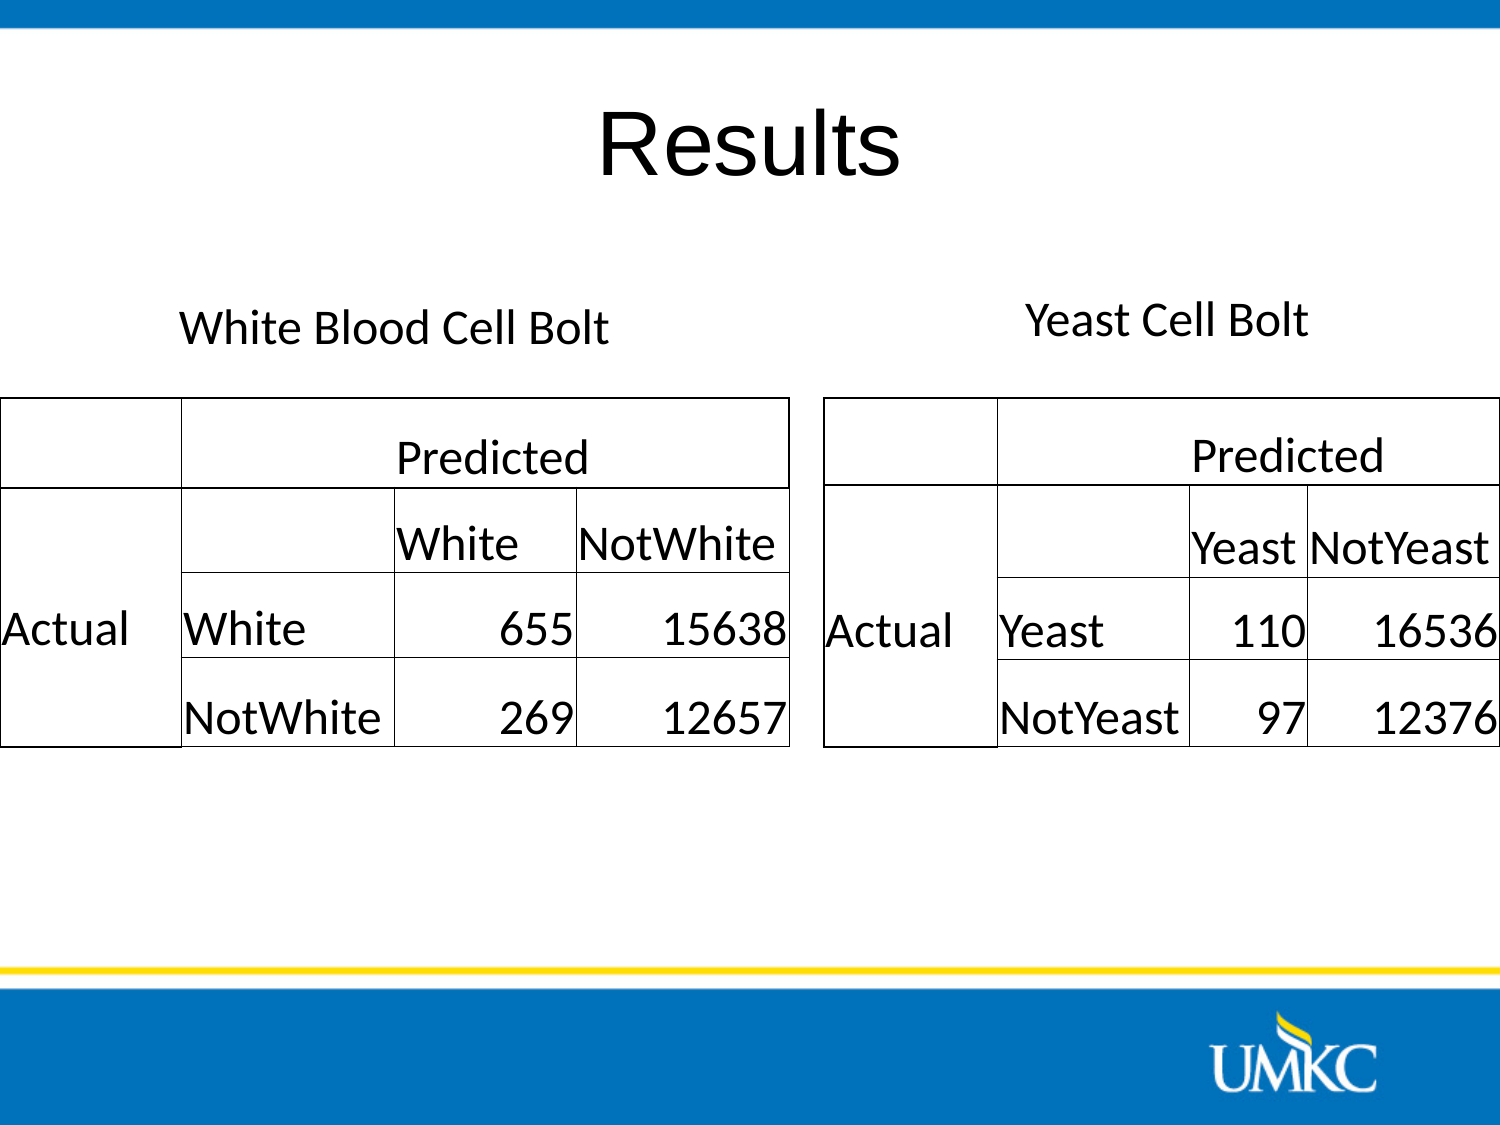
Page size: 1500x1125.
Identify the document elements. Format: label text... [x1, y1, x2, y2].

table_cell [182, 489, 394, 572]
table_header [182, 399, 394, 487]
table_cell 12657 [577, 658, 789, 746]
table_cell Yeast [998, 578, 1189, 659]
table_cell NotWhite [182, 658, 394, 746]
text_box Yeast Cell Bolt [1010, 278, 1325, 354]
table_cell [998, 486, 1189, 577]
title Results [75, 45, 1425, 233]
table_header [825, 399, 997, 484]
table_cell [825, 486, 997, 577]
table_cell [825, 660, 997, 746]
table_cell [1, 489, 181, 573]
table_cell NotYeast [998, 660, 1189, 746]
table_cell White [182, 573, 394, 657]
table_cell 97 [1190, 660, 1307, 746]
table_cell 16536 [1308, 578, 1499, 659]
table_header [1, 399, 181, 487]
table_cell 12376 [1308, 660, 1499, 746]
table_cell Actual [1, 573, 181, 658]
table_cell NotYeast [1308, 486, 1499, 577]
table_cell 15638 [577, 573, 789, 657]
table_header Predicted [1190, 399, 1499, 484]
table_cell 110 [1190, 578, 1307, 659]
table_header [998, 399, 1190, 484]
table_cell Yeast [1190, 486, 1307, 577]
table_cell Actual [825, 577, 997, 660]
table_header Predicted [394, 399, 788, 487]
picture [0, 0, 1500, 1125]
table_cell NotWhite [577, 489, 789, 572]
text_box White Blood Cell Bolt [164, 287, 626, 363]
table_cell [1, 658, 181, 746]
table_cell 655 [395, 573, 576, 657]
table_cell 269 [395, 658, 576, 746]
table_cell White [395, 489, 576, 572]
